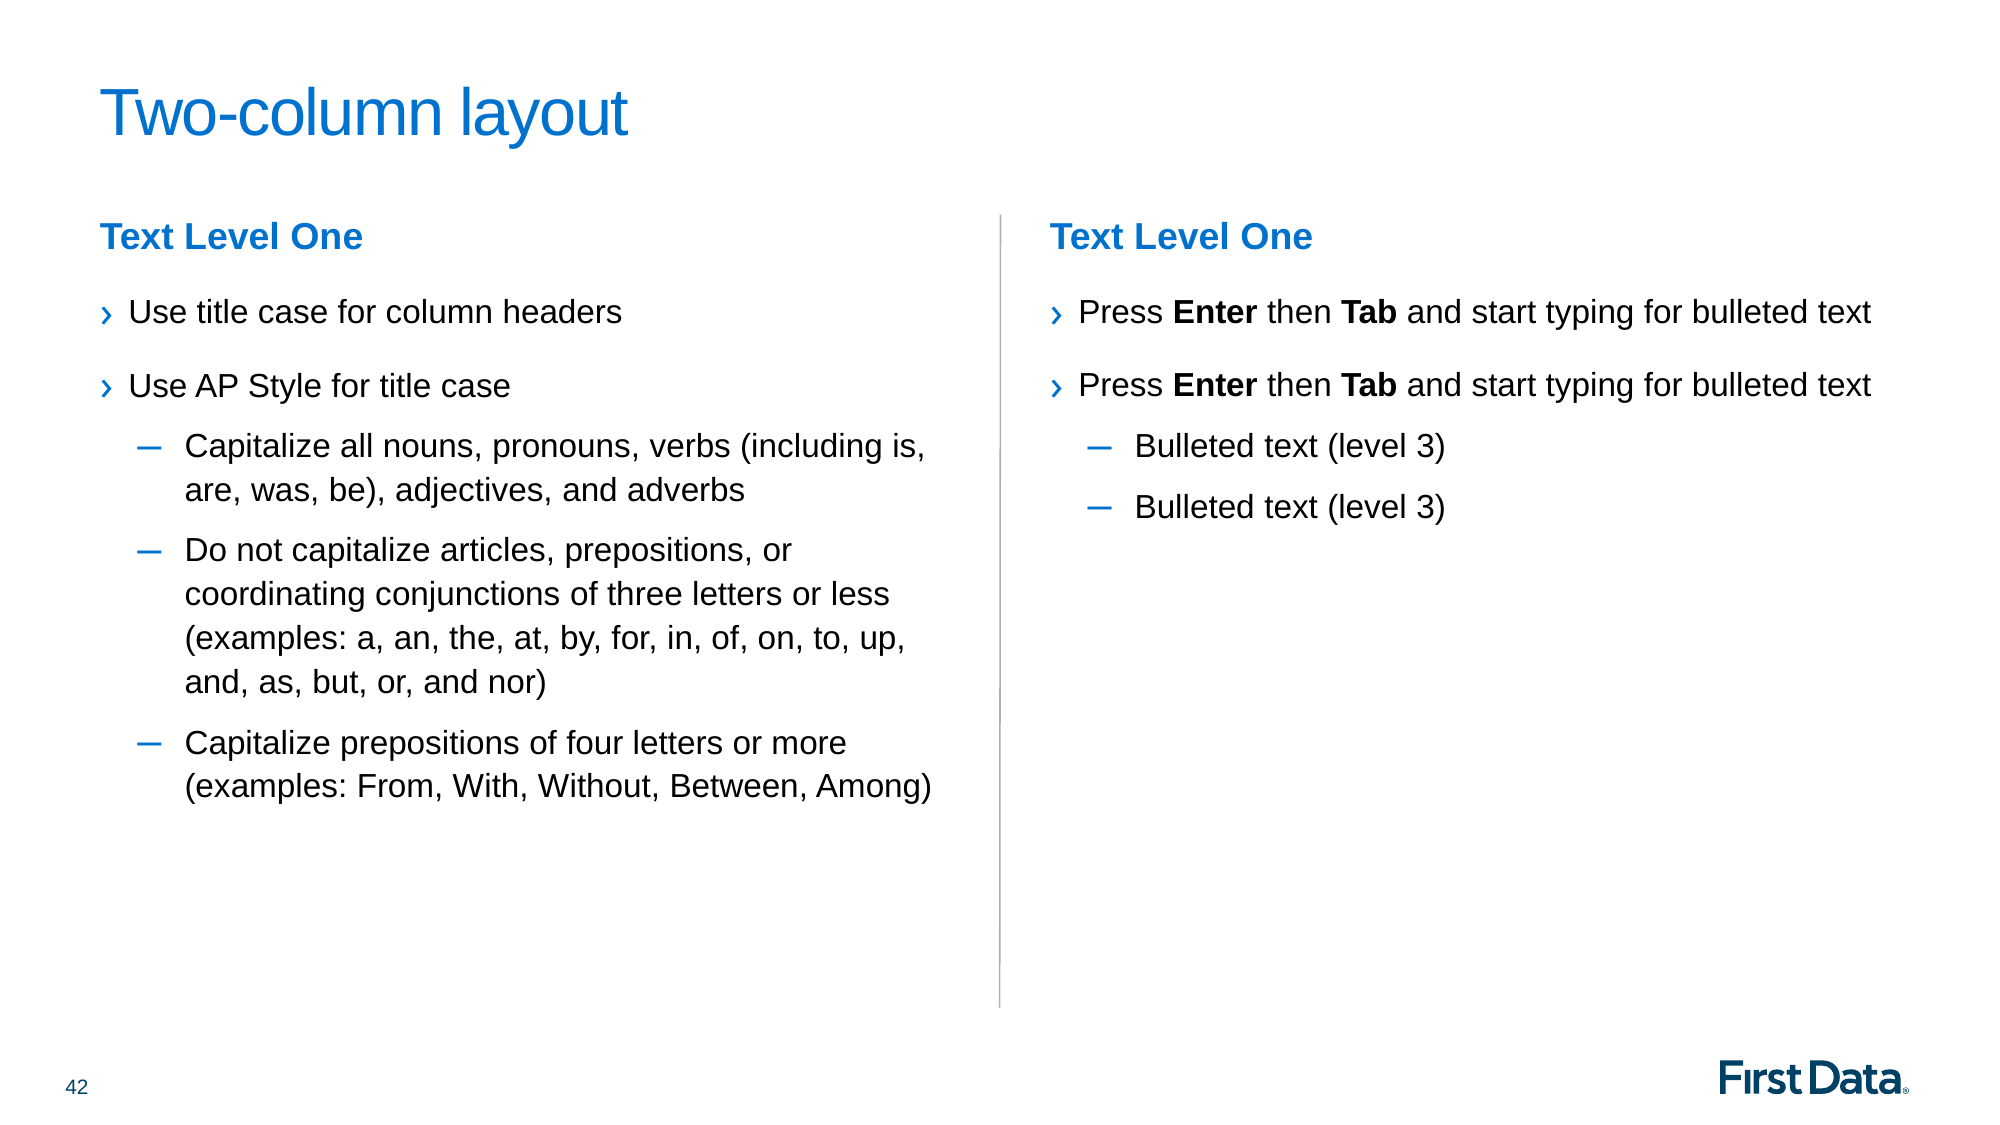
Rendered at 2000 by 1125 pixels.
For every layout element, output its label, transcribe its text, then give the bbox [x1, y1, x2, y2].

list Text Level One Press Enter then Tab and start typing for bulleted text Press Enter then Tab and start typing for bulleted text Bulleted text (level 3) Bulleted text (level 3) [1049, 212, 1900, 1009]
title Two-column layout [99, 78, 1900, 151]
list Text Level One Use title case for column headers Use AP Style for title case Capitalize all nouns, pronouns, verbs (including is, are, was, be), adjectives, and adverbs Do not capitalize articles, prepositions, or coordinating conjunctions of three letters or less (examples: a, an, the, at, by, for, in, of, on, to, up, and, as, but, or, and nor) Capitalize prepositions of four letters or more (examples: From, With, Without, Between, Among) [99, 212, 950, 1009]
